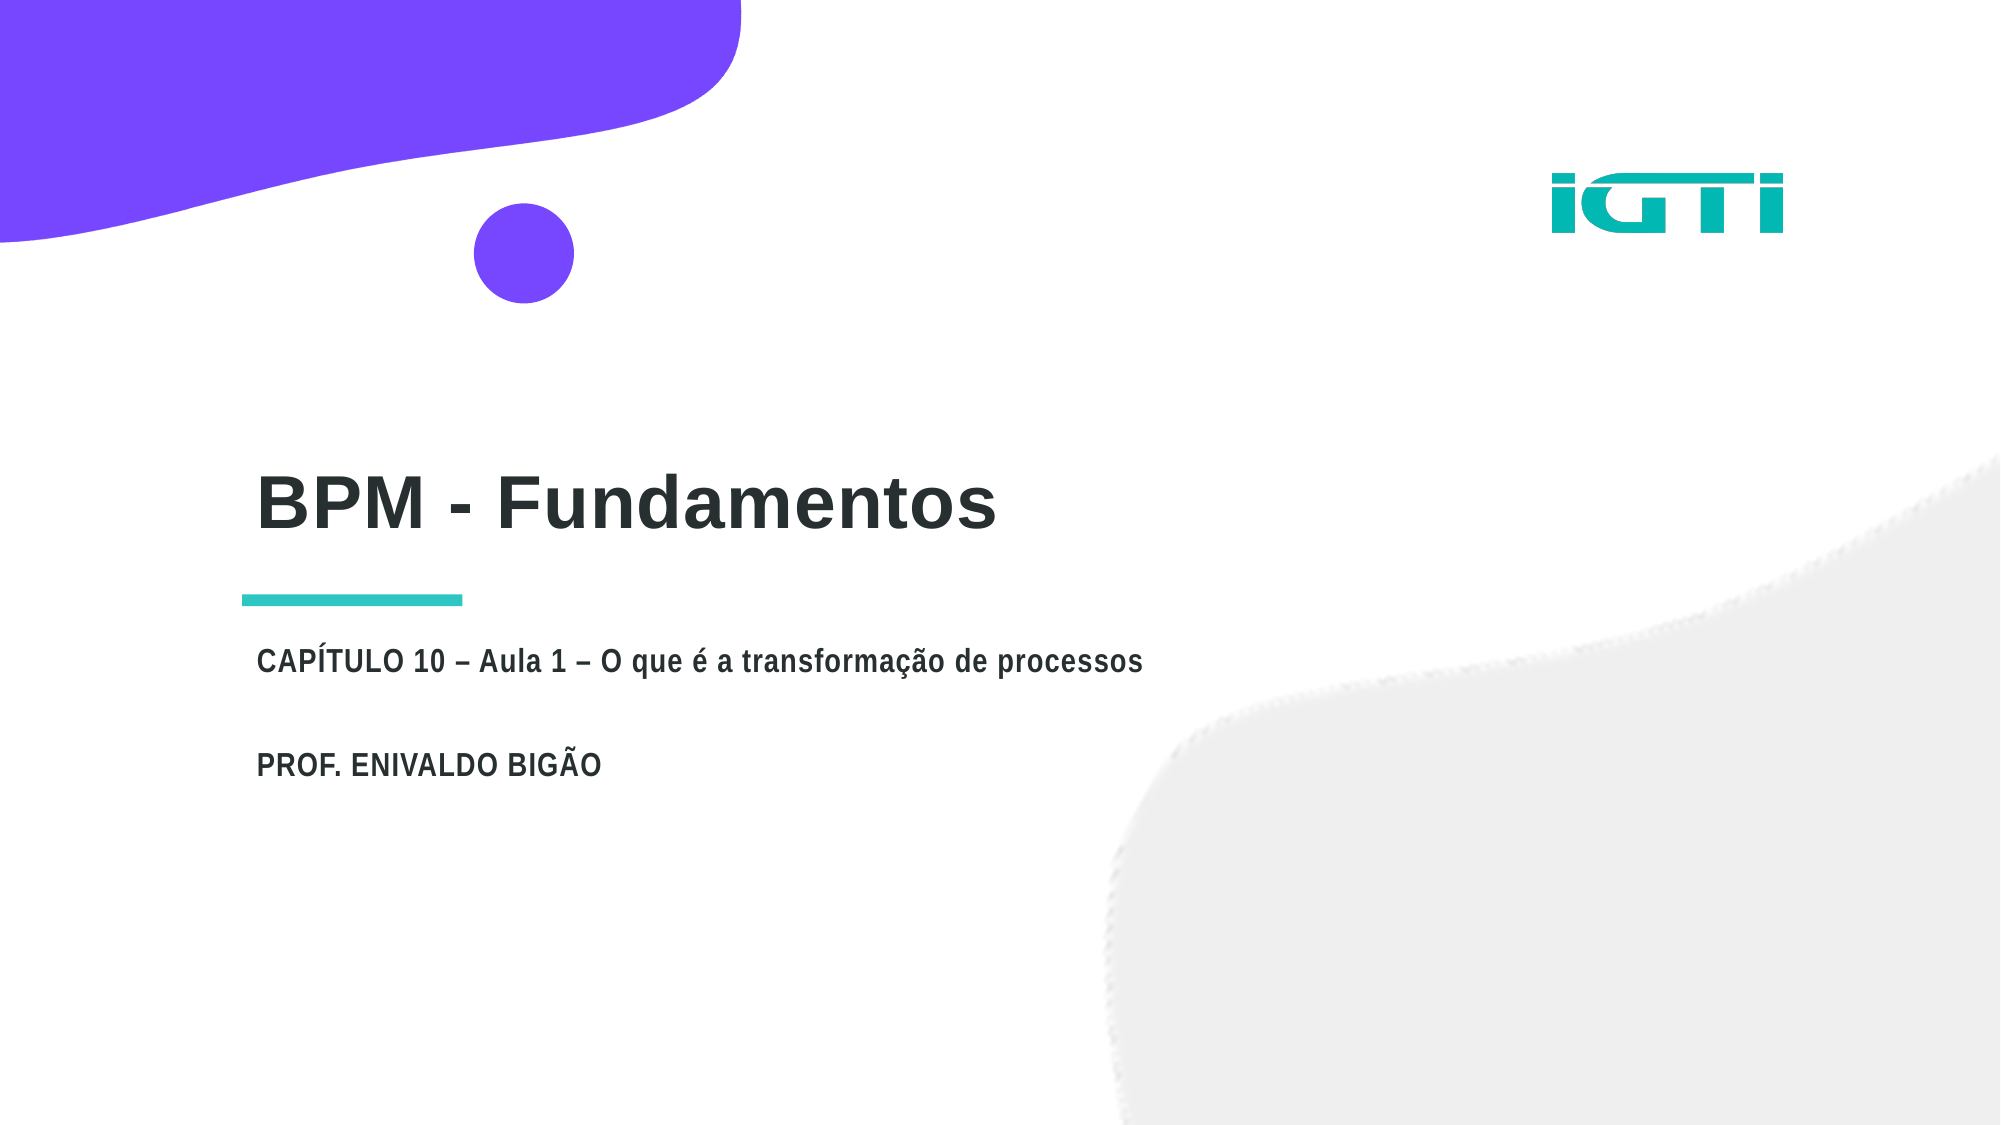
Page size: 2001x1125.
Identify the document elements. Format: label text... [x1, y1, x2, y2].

picture [0, 0, 776, 489]
list PROF. ENIVALDO BIGÃO [242, 740, 1000, 817]
picture [960, 5, 2001, 1125]
list BPM - Fundamentos [242, 455, 1130, 574]
list CAPÍTULO 10 – Aula 1 – O que é a transformação de processos [242, 636, 1584, 713]
